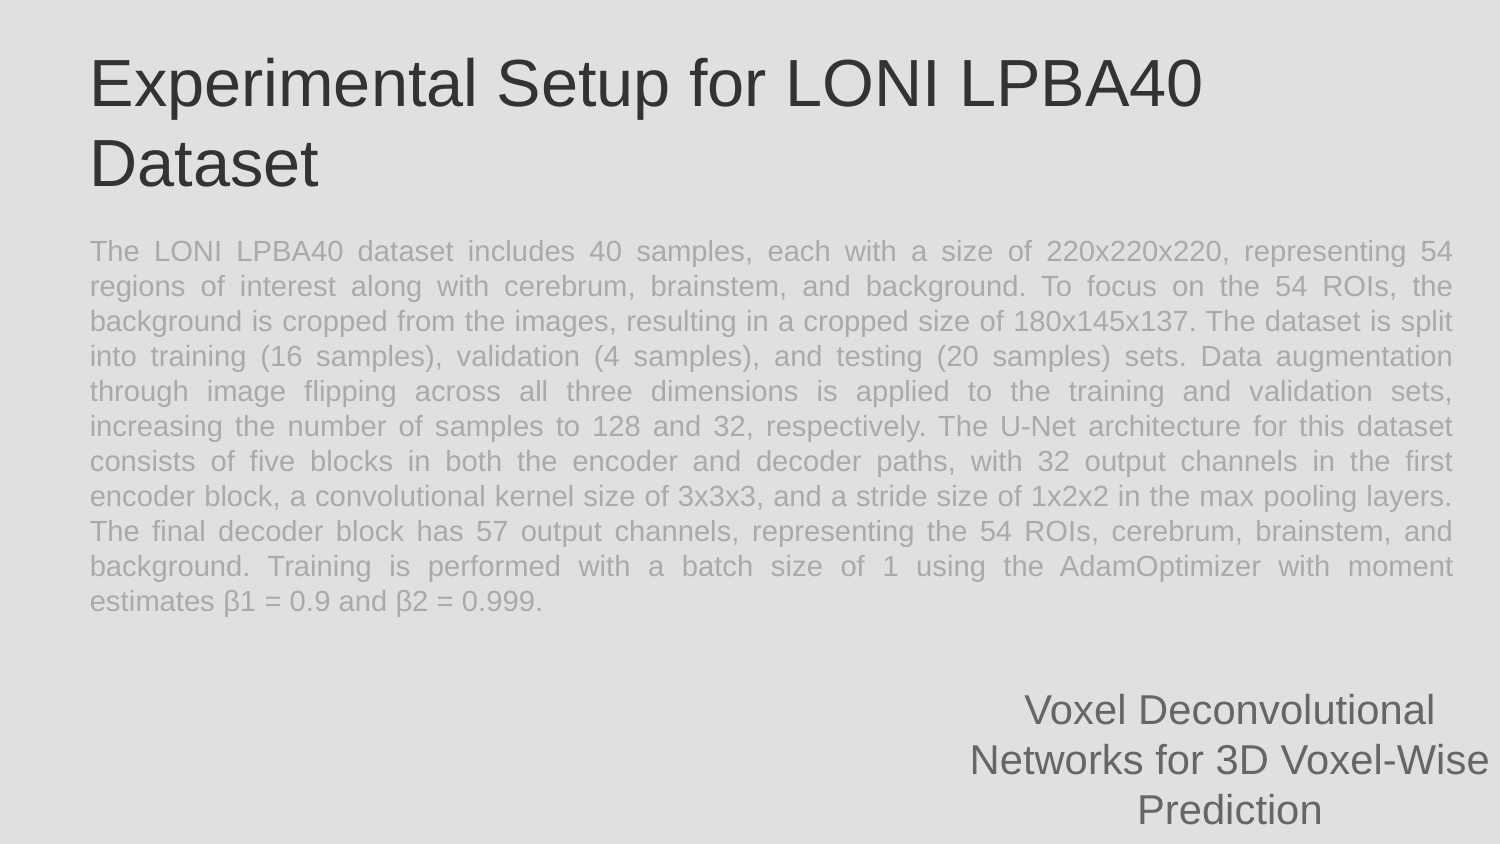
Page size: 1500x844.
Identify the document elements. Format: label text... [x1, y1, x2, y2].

text_box Voxel Deconvolutional Networks for 3D Voxel-Wise Prediction [929, 719, 1500, 795]
text_box The LONI LPBA40 dataset includes 40 samples, each with a size of 220x220x220, representing 54 regions of interest along with cerebrum, brainstem, and background. To focus on the 54 ROIs, the background is cropped from the images, resulting in a cropped size of 180x145x137. The dataset is split into training (16 samples), validation (4 samples), and testing (20 samples) sets. Data augmentation through image flipping across all three dimensions is applied to the training and validation sets, increasing the number of samples to 128 and 32, respectively. The U-Net architecture for this dataset consists of five blocks in both the encoder and decoder paths, with 32 output channels in the first encoder block, a convolutional kernel size of 3x3x3, and a stride size of 1x2x2 in the max pooling layers. The final decoder block has 57 output channels, representing the 54 ROIs, cerebrum, brainstem, and background. Training is performed with a batch size of 1 using the AdamOptimizer with moment estimates β1 = 0.9 and β2 = 0.999. [74, 224, 1470, 765]
text_box Experimental Setup for LONI LPBA40 Dataset [74, 44, 1425, 195]
